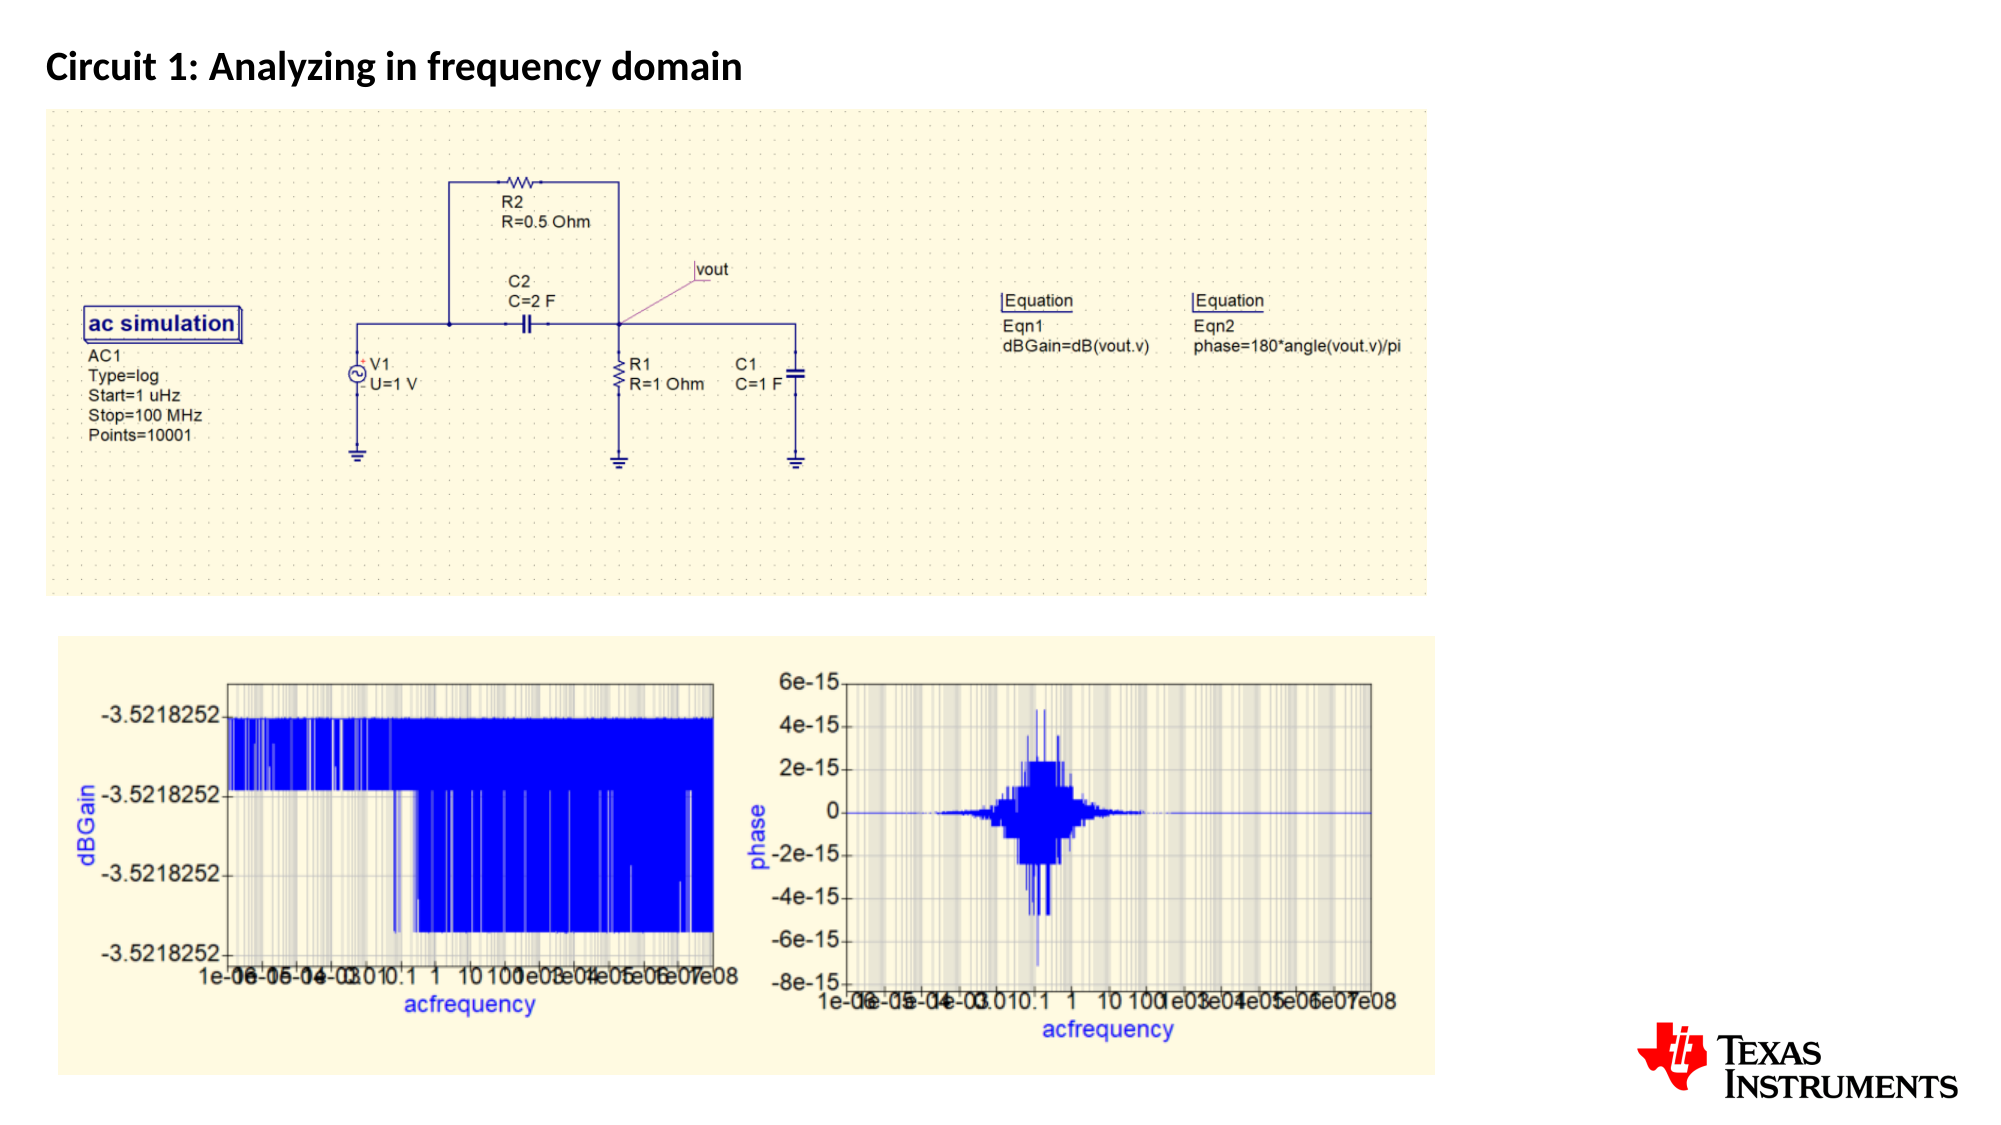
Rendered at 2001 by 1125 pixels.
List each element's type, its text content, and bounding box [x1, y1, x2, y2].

picture [1637, 1015, 1958, 1103]
picture [46, 109, 1427, 596]
picture [58, 636, 1435, 1075]
text_box Circuit 1: Analyzing in frequency domain [31, 31, 832, 96]
